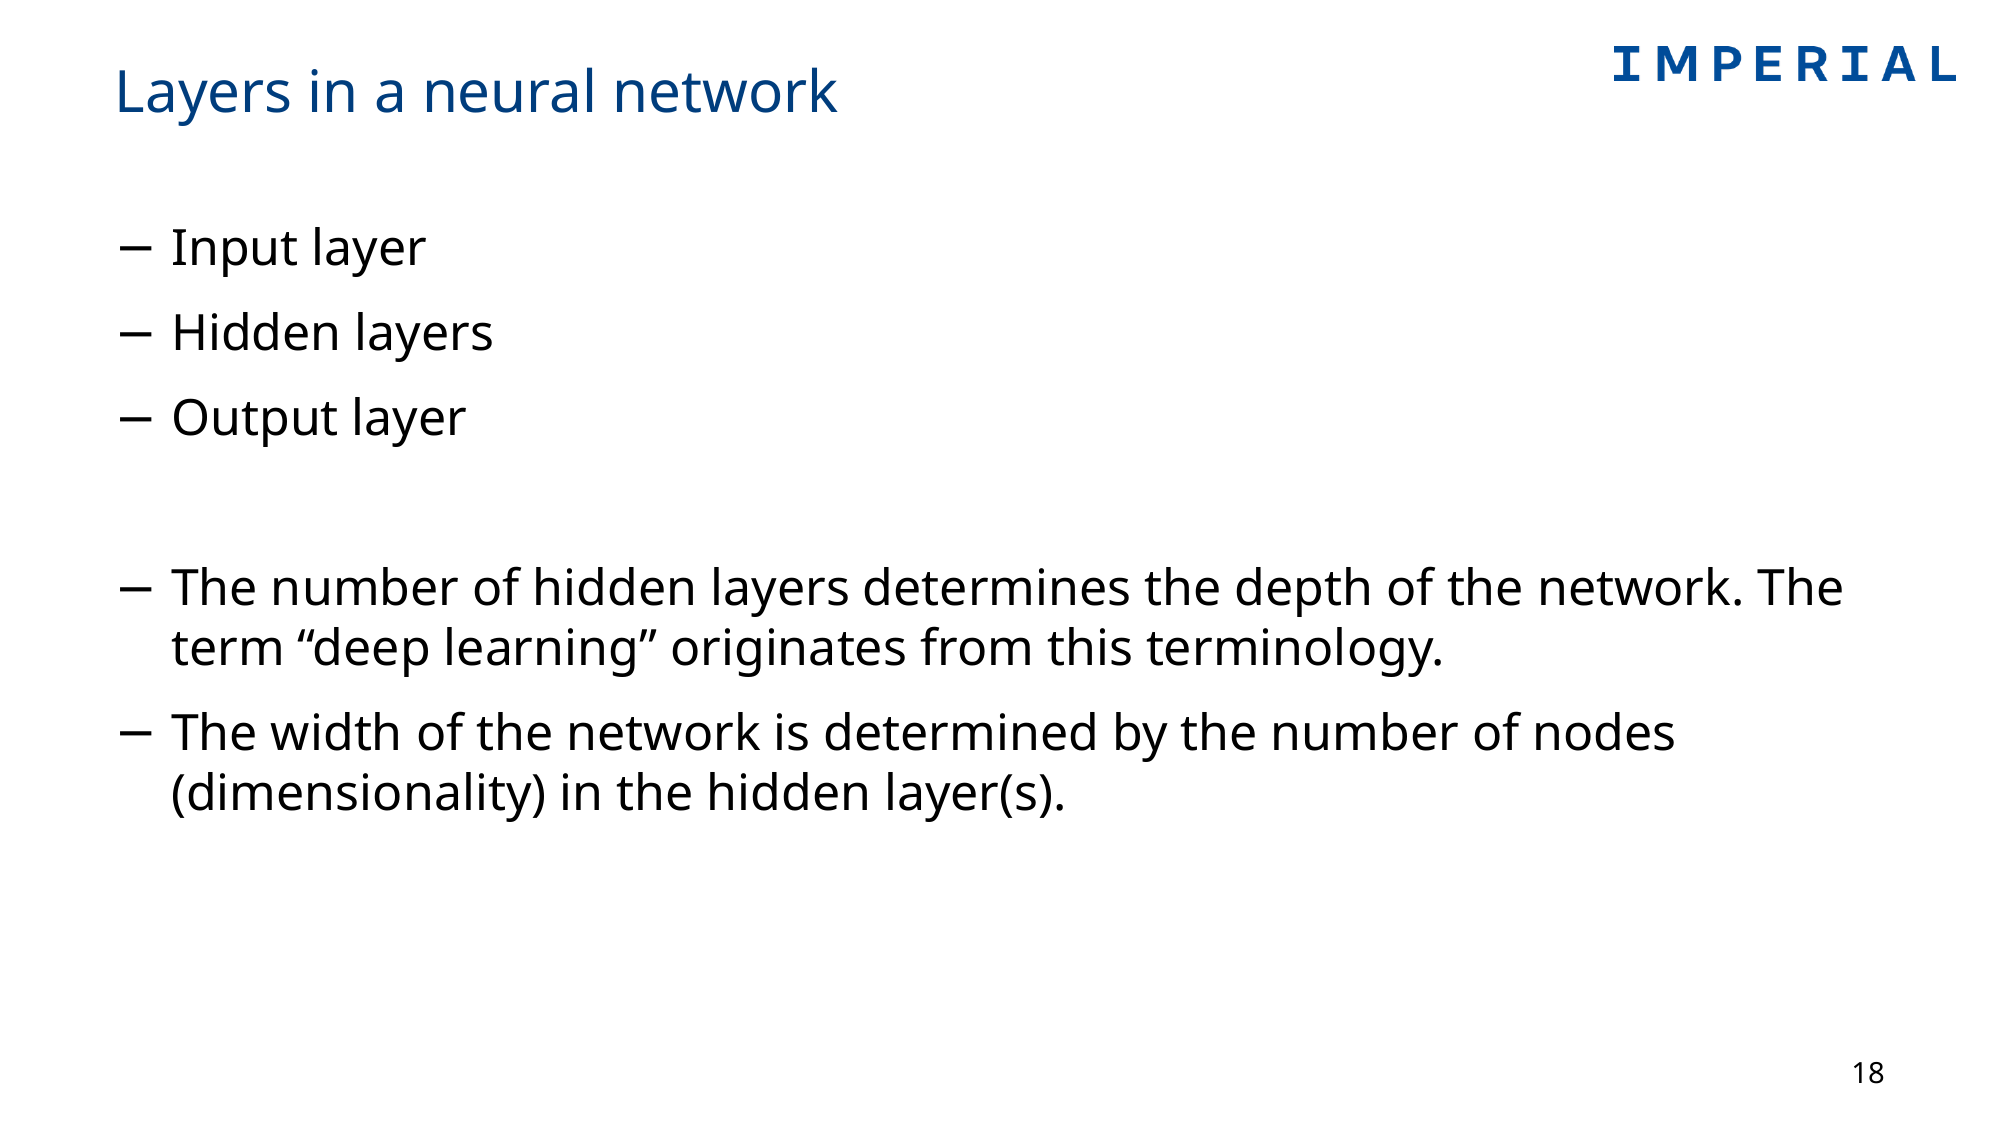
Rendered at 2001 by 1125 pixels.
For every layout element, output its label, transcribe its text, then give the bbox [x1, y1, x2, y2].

title Layers in a neural network [99, 0, 1900, 184]
list Input layer Hidden layers Output layer The number of hidden layers determines the depth of the network. The term “deep learning” originates from this terminology. The width of the network is determined by the number of nodes (dimensionality) in the hidden layer(s). [99, 208, 1900, 1024]
slide_number 18 [1433, 1046, 1901, 1103]
picture [1900, 46, 1956, 81]
